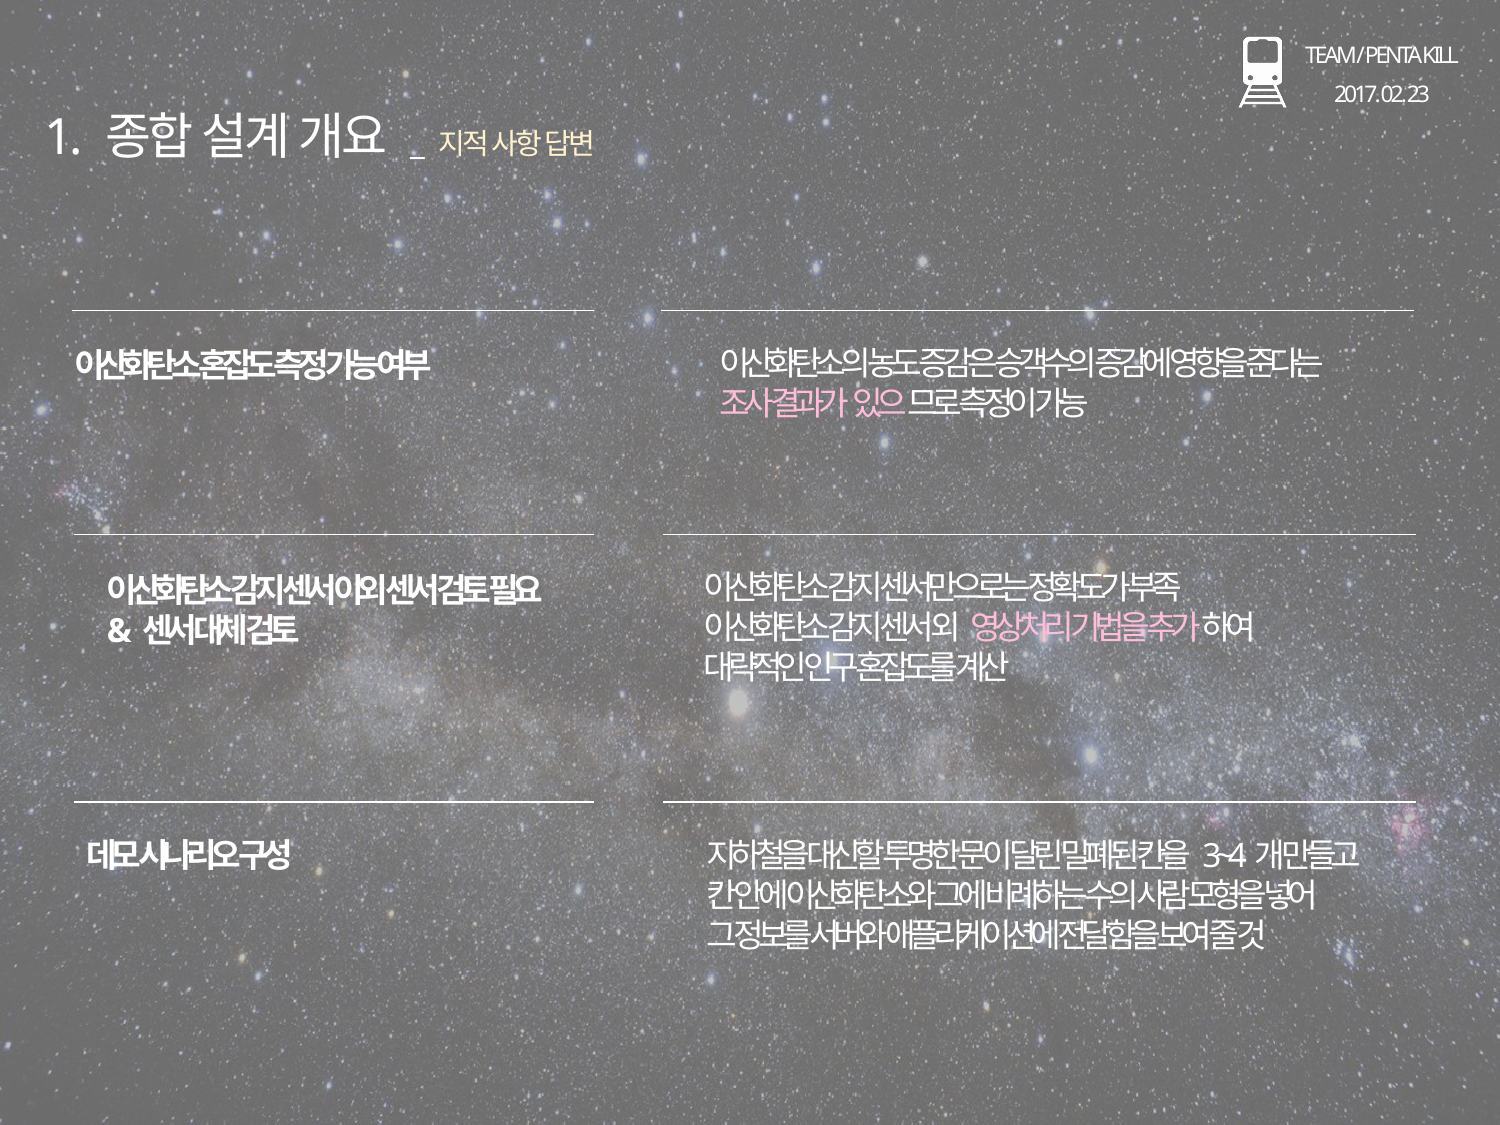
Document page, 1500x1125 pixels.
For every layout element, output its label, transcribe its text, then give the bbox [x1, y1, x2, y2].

text_box 2017. 02. 23 [1319, 71, 1446, 115]
picture [1223, 32, 1302, 111]
text_box 이산화탄소의 농도 증감은 승객수의 증감에 영향을 준다는 조사 결과가 있으므로 측정이 가능 [704, 334, 1344, 430]
text_box 이산화탄소 혼잡도 측정 가능 여부 [59, 337, 522, 392]
text_box 이산화탄소 감지 센서 이외 센서 검토 필요 & 센서 대체 검토 [92, 561, 562, 657]
text_box 이산화탄소 감지 센서만으로는 정확도가 부족 이산화탄소 감지 센서 외 영상처리 기법을 추가하여 대략적인 인구 혼잡도를 계산 [695, 559, 1265, 739]
text_box 데모 시나리오 구성 [71, 826, 308, 881]
text_box [0, 0, 1500, 1125]
text_box 지하철을 대신할 투명한 문이 달린 밀폐된 칸을 3~4개 만들고 칸 안에 이산화탄소와 그에 비례하는 수의 사람 모형을 넣어 그 정보를 서버와 애플리케이션에 전달함을 보여 줄 것 [691, 826, 1377, 962]
text_box TEAM / PENTA KILL [1302, 33, 1474, 76]
text_box 1. 종합 설계 개요 _ 지적 사항 답변 [29, 96, 610, 172]
